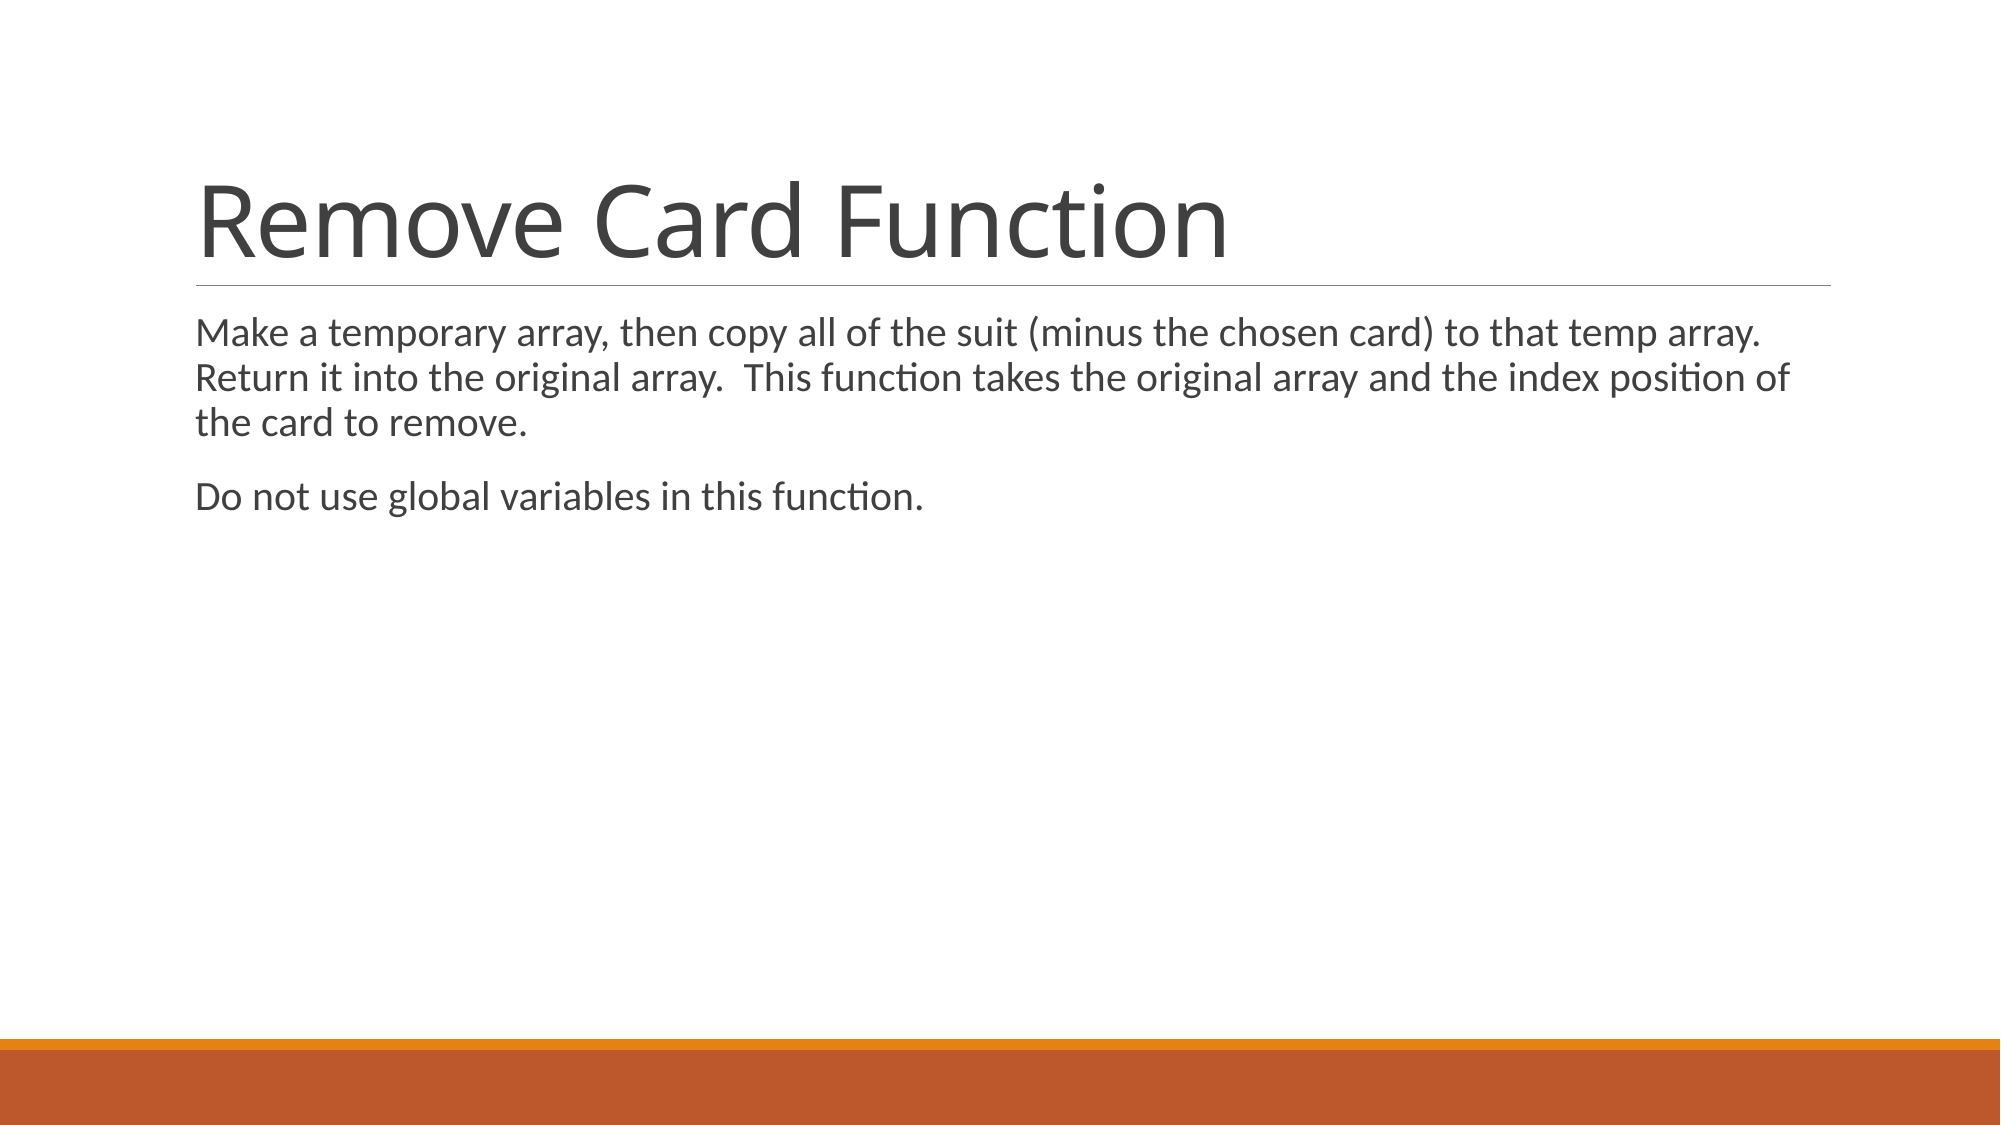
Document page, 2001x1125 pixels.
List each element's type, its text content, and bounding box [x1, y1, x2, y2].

title Remove Card Function [180, 47, 1830, 285]
list Make a temporary array, then copy all of the suit (minus the chosen card) to that temp array. Return it into the original array. This function takes the original array and the index position of the card to remove. Do not use global variables in this function. [180, 302, 1830, 963]
